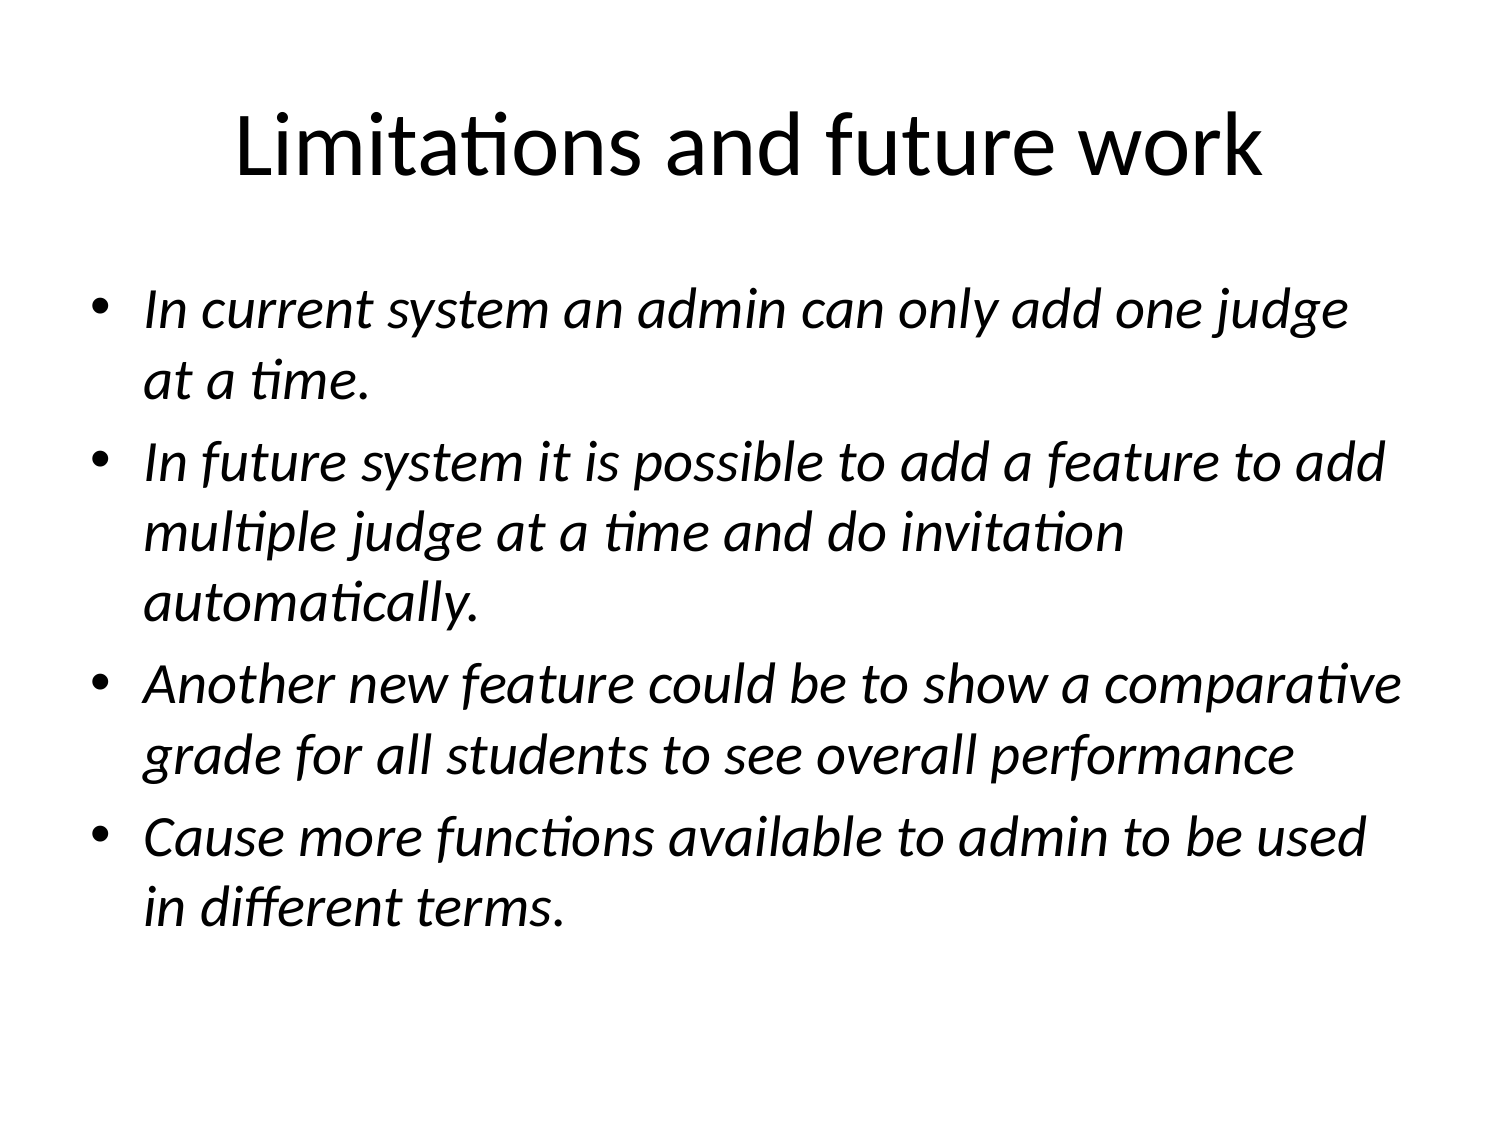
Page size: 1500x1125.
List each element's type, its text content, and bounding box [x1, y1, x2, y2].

list In current system an admin can only add one judge at a time. In future system it is possible to add a feature to add multiple judge at a time and do invitation automatically. Another new feature could be to show a comparative grade for all students to see overall performance Cause more functions available to admin to be used in different terms. [75, 262, 1425, 1005]
title Limitations and future work [75, 45, 1425, 233]
